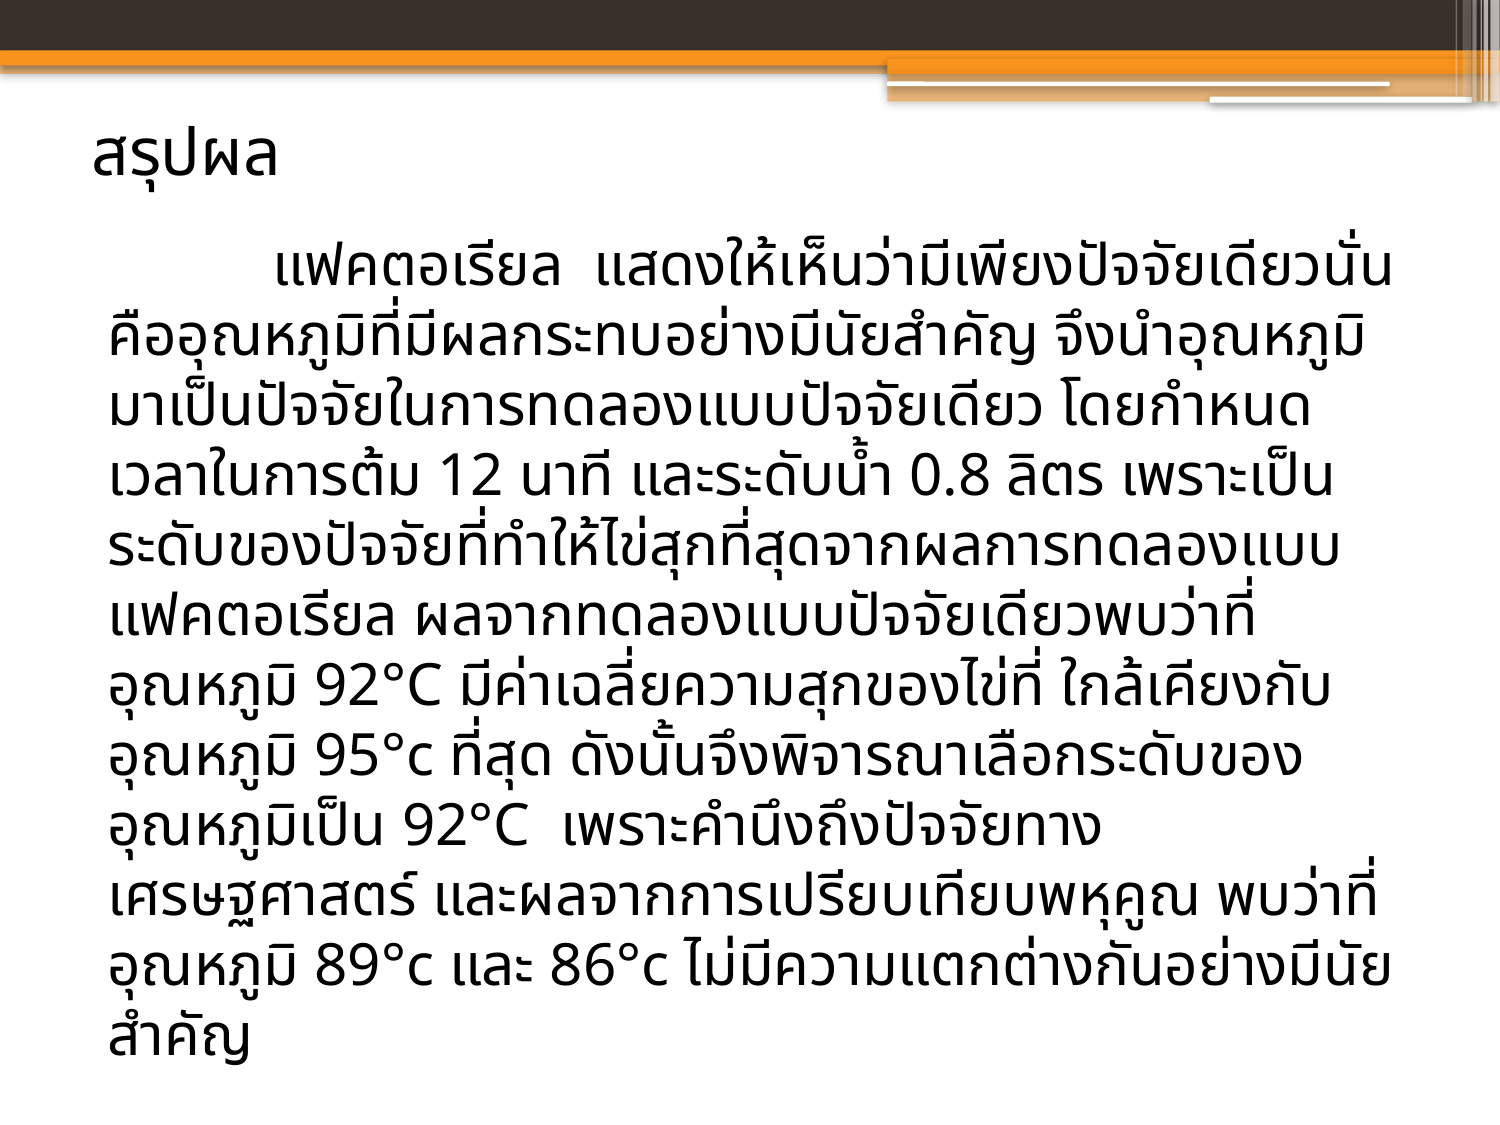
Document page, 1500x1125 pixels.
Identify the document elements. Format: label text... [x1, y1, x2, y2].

title สรุปผล [76, 101, 1427, 197]
